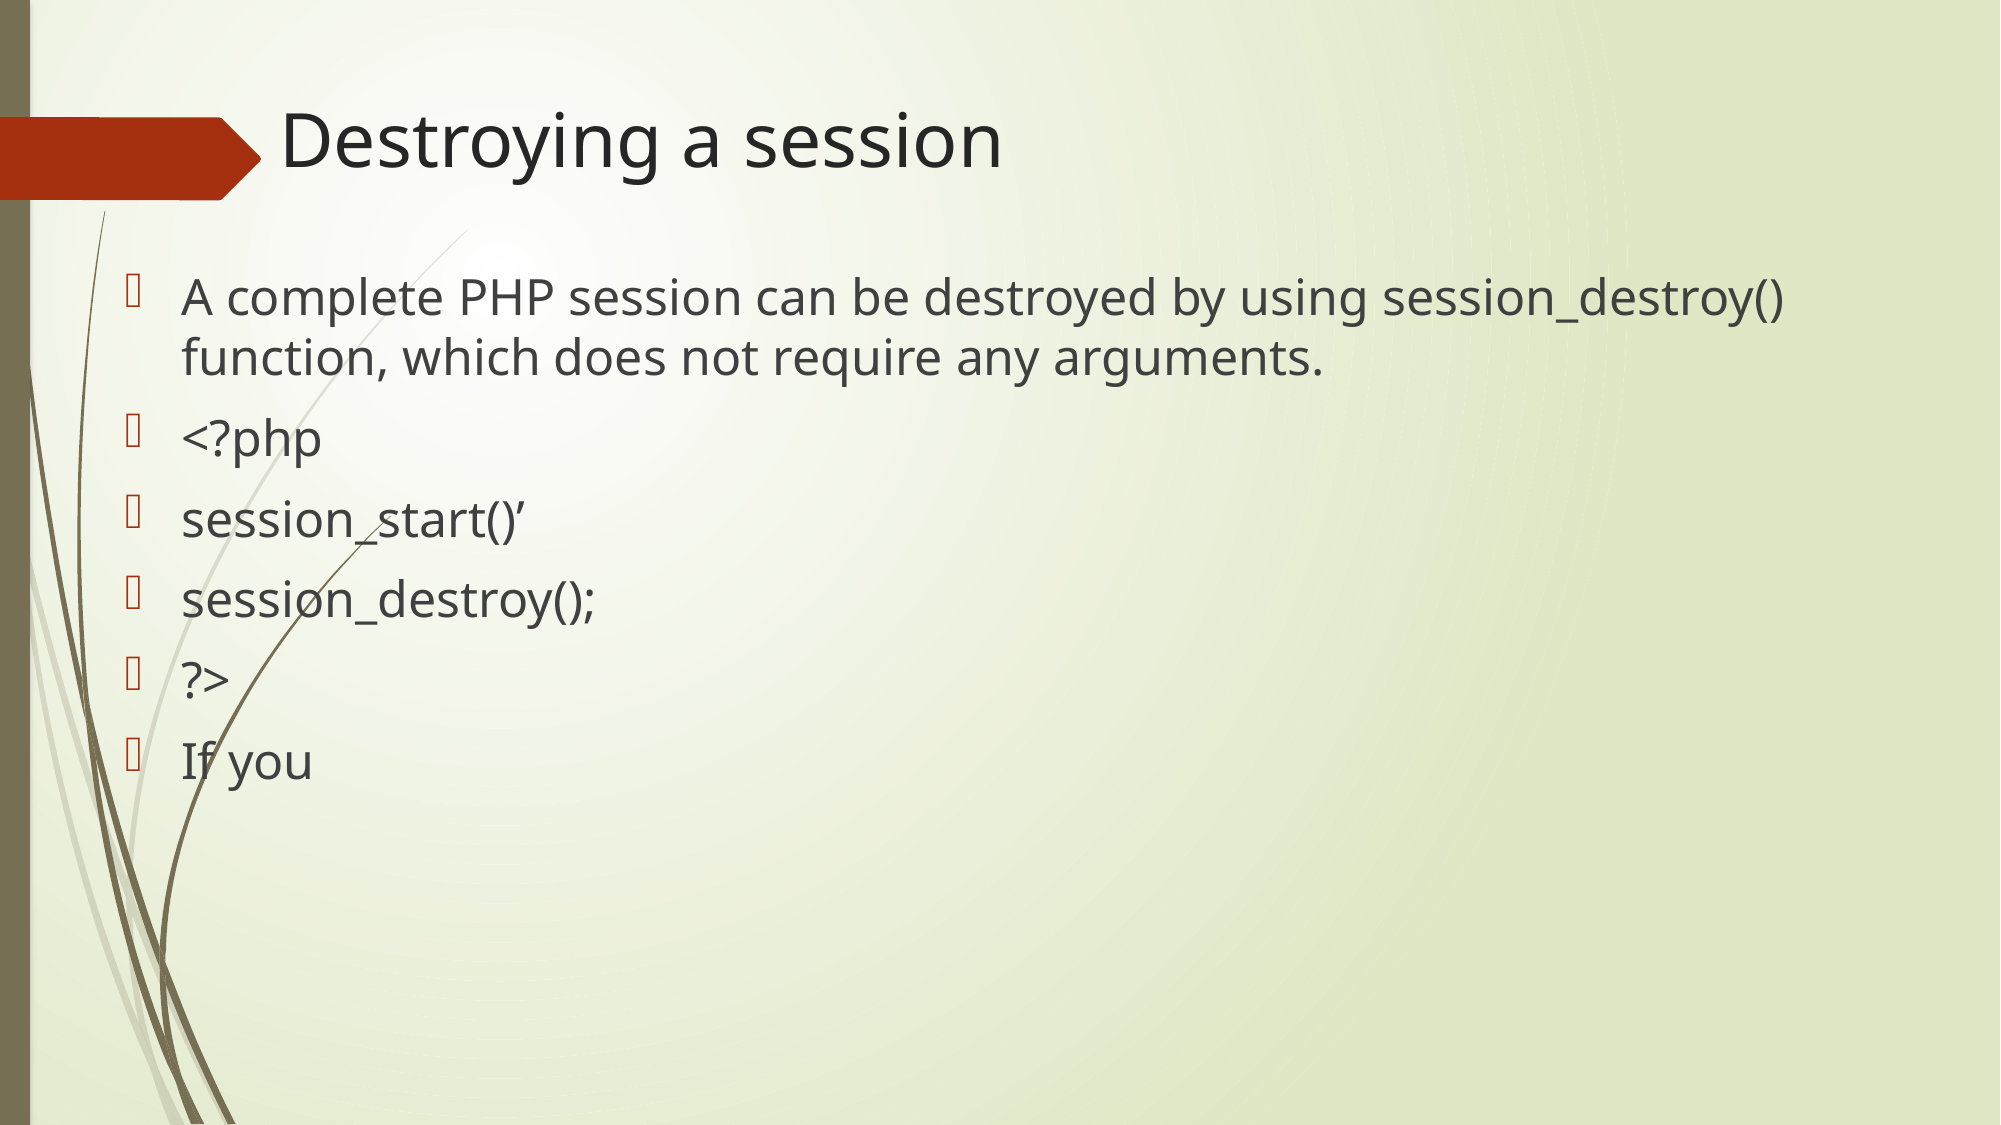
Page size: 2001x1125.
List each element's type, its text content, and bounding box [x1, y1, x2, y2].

title Destroying a session [264, 84, 1888, 231]
list A complete PHP session can be destroyed by using session_destroy() function, which does not require any arguments. <?php session_start()’ session_destroy(); ?> If you [109, 257, 1946, 1097]
